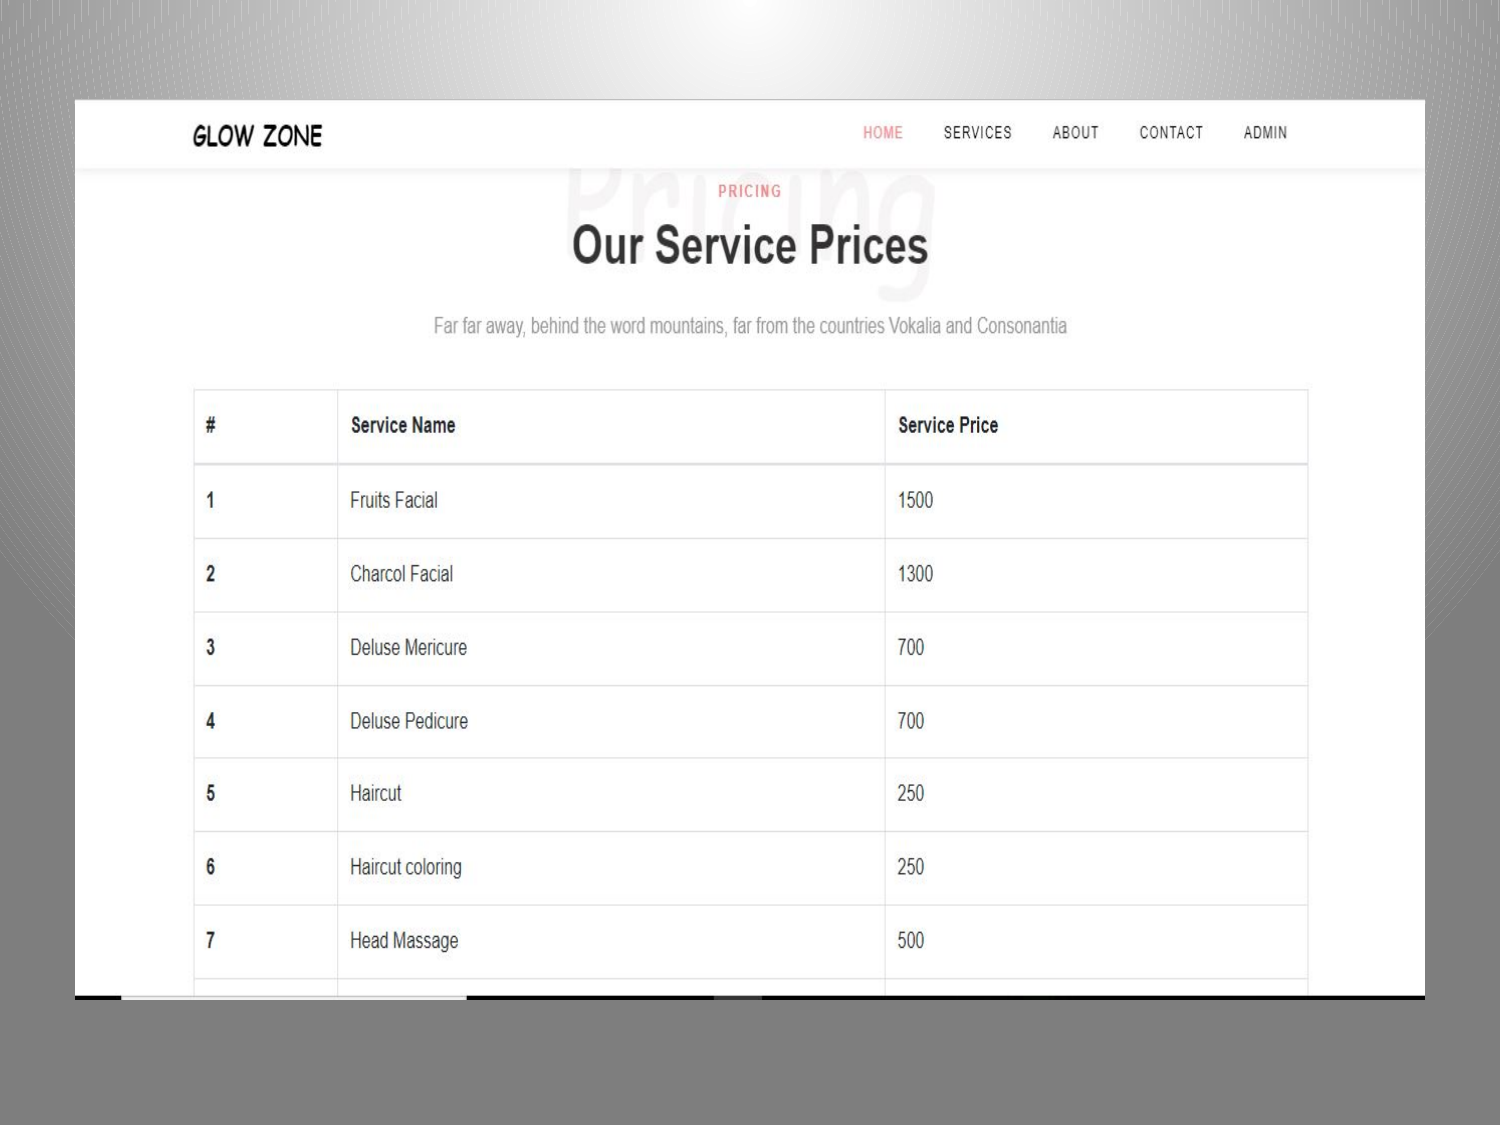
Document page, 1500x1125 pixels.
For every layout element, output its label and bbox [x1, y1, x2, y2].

list [74, 99, 1426, 1001]
title [75, 45, 1425, 99]
